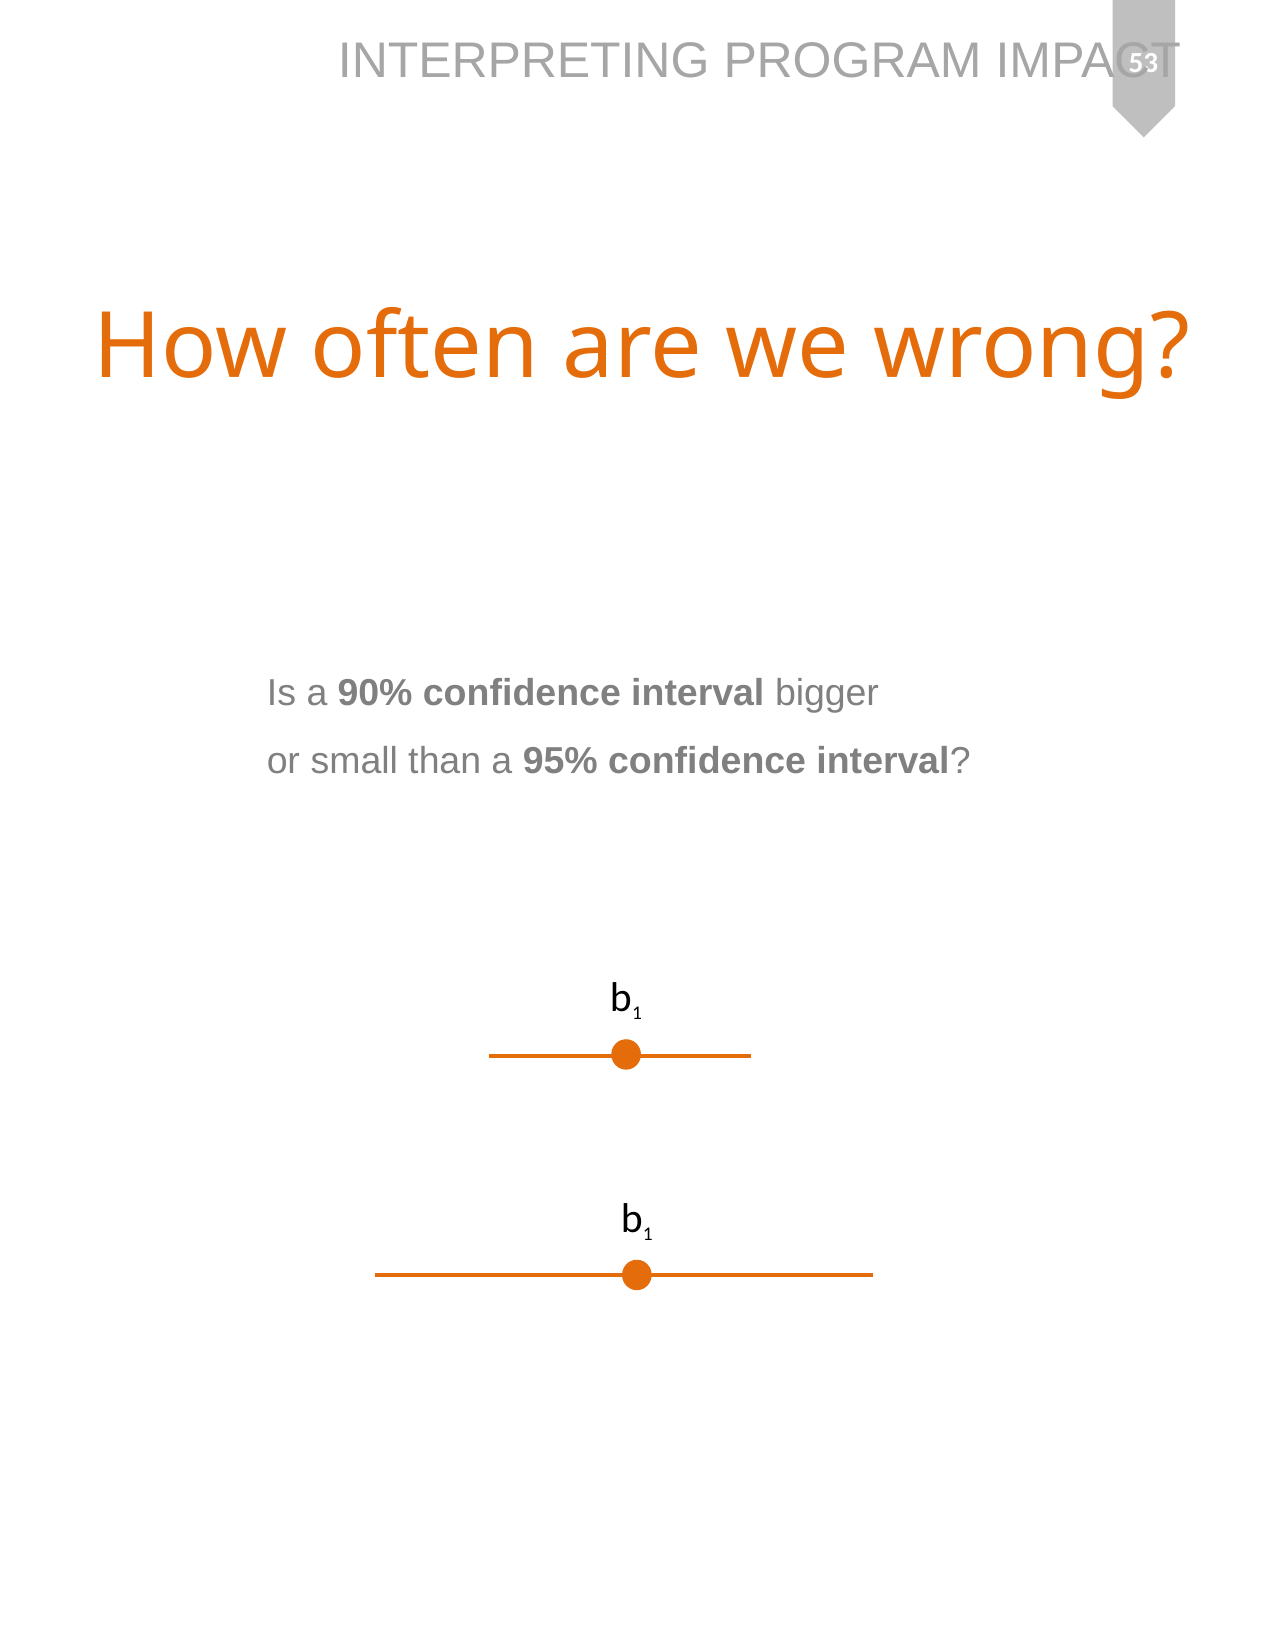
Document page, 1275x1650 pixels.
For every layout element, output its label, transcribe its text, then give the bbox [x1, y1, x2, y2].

title How often are we wrong? [68, 203, 1216, 479]
text_box [625, 1284, 649, 1291]
text_box [613, 1063, 639, 1070]
text_box [611, 1039, 641, 1054]
slide_number 53 [1093, 17, 1194, 105]
text_box [622, 1259, 652, 1274]
text_box Is a 90% confidence interval bigger or small than a 95% confidence interval? [252, 638, 1086, 788]
text_box b1 [595, 962, 657, 1031]
text_box b1 [606, 1182, 668, 1252]
